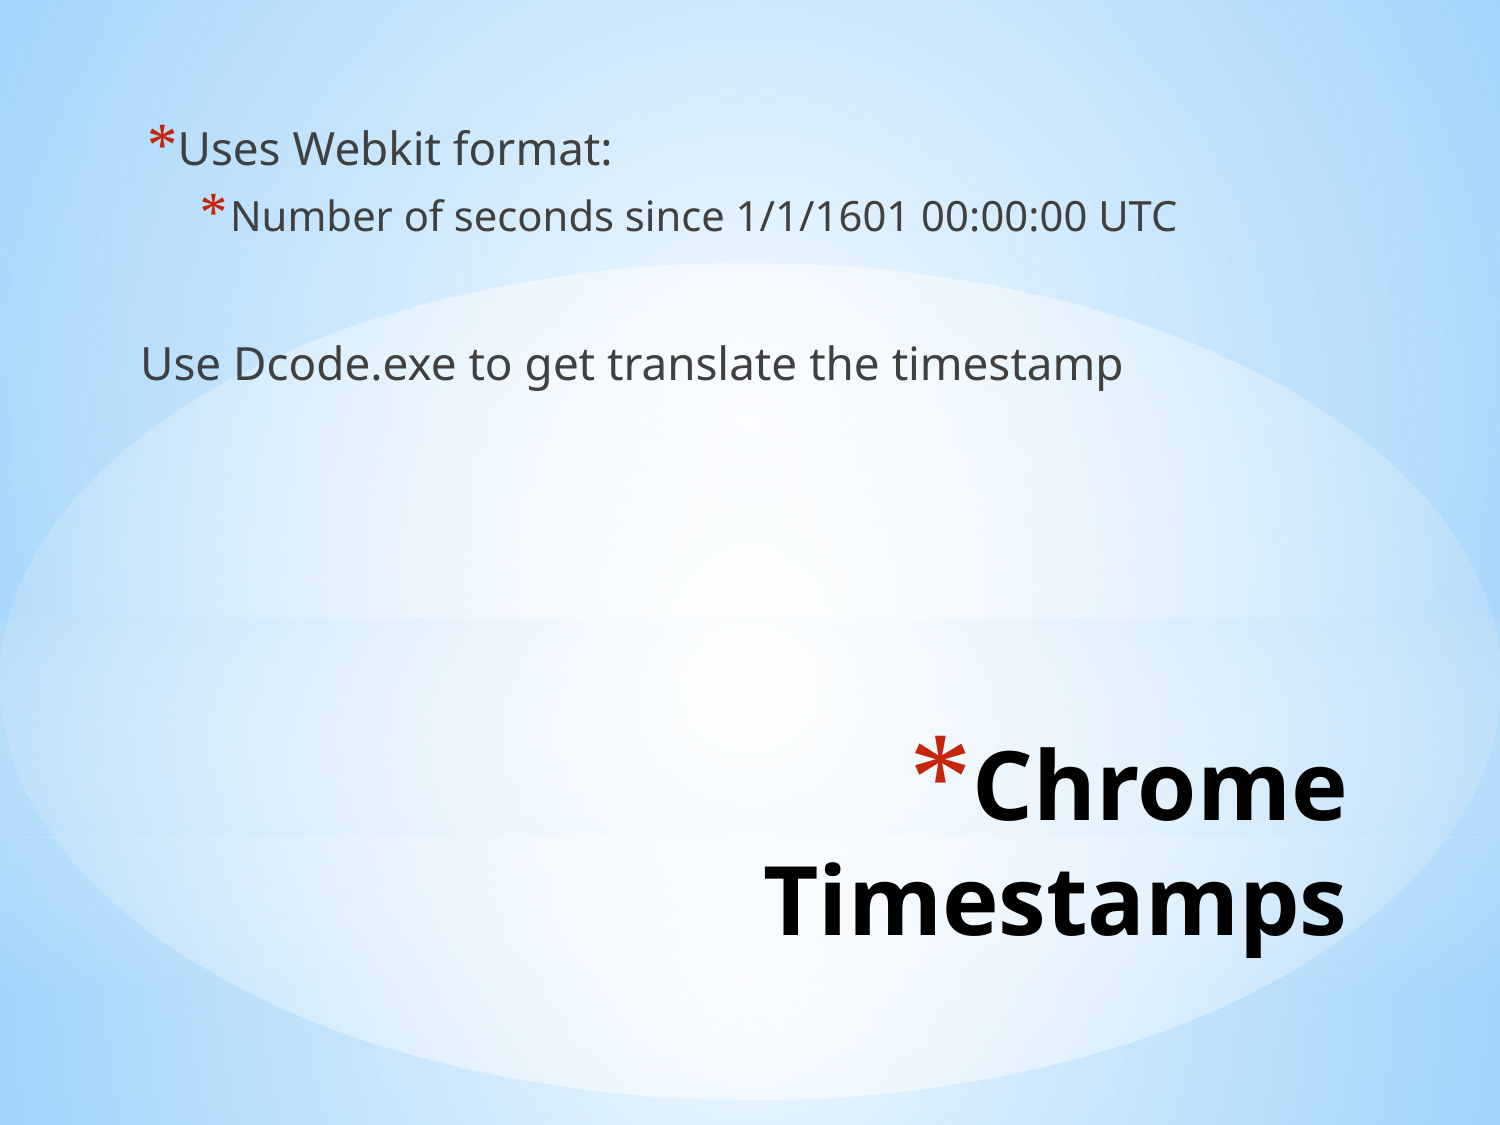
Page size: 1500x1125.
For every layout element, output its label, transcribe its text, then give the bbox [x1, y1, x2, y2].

list Uses Webkit format: Number of seconds since 1/1/1601 00:00:00 UTC Use Dcode.exe to get translate the timestamp [125, 112, 1363, 750]
title Chrome Timestamps [294, 750, 1363, 905]
